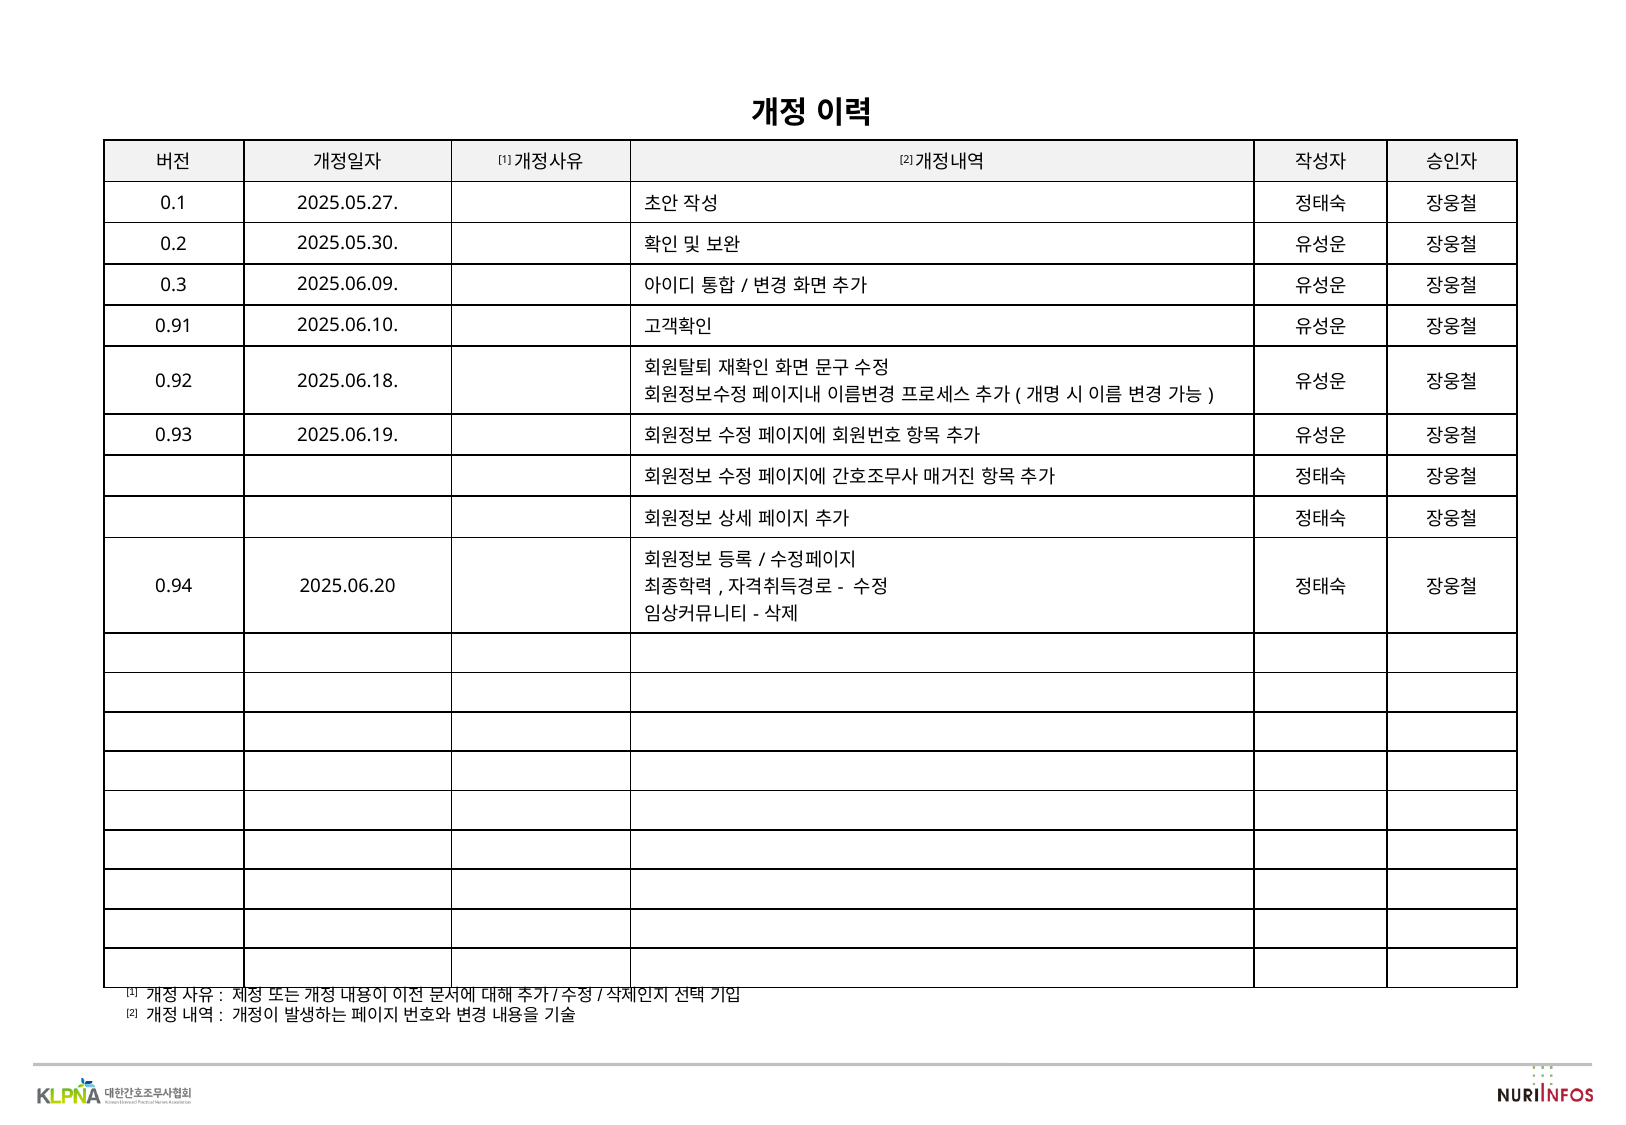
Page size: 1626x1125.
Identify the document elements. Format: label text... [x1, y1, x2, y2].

table_cell [452, 265, 630, 304]
table_cell [245, 949, 451, 976]
table_cell [452, 415, 630, 454]
table_cell [245, 634, 451, 672]
table_cell 2025.05.30. [245, 223, 451, 263]
table_cell [1255, 713, 1386, 750]
table_header 승인자 [1388, 141, 1516, 181]
table_cell [452, 223, 630, 263]
table_cell 0.3 [105, 265, 243, 304]
table_header 작성자 [1255, 141, 1386, 181]
table_cell 장웅철 [1388, 456, 1516, 495]
table_cell [1255, 949, 1386, 987]
table_cell [452, 910, 630, 947]
table_cell 0.2 [105, 223, 243, 263]
table_cell 2025.06.18. [245, 347, 451, 413]
table_cell [631, 713, 1253, 750]
table_cell 2025.06.09. [245, 265, 451, 304]
table_cell [245, 752, 451, 790]
table_cell 정태숙 [1255, 182, 1386, 222]
table_cell [452, 497, 630, 537]
table_cell [105, 673, 243, 711]
table_cell [452, 673, 630, 711]
table_cell 유성운 [1255, 347, 1386, 413]
table_cell 0.94 [105, 538, 243, 632]
table_cell [1255, 910, 1386, 947]
table_cell [631, 673, 1253, 711]
table_cell 장웅철 [1388, 306, 1516, 345]
table_cell [1388, 870, 1516, 908]
table_cell [452, 870, 630, 908]
table_cell 아이디 통합/변경 화면 추가 [631, 265, 1253, 304]
table_cell 회원정보 등록/수정페이지 최종학력,자격취득경로- 수정 임상커뮤니티-삭제 [631, 538, 1253, 632]
table_cell 0.1 [105, 182, 243, 222]
table_cell [1388, 910, 1516, 947]
table_cell 회원탈퇴 재확인 화면 문구 수정 회원정보수정 페이지내 이름변경 프로세스 추가(개명 시 이름 변경 가능) [631, 347, 1253, 413]
table_cell [1255, 752, 1386, 790]
table_cell 회원정보 수정 페이지에 회원번호 항목 추가 [631, 415, 1253, 454]
table_cell [245, 713, 451, 750]
table_cell [245, 497, 451, 537]
table_cell 2025.06.19. [245, 415, 451, 454]
table_cell 2025.06.20 [245, 538, 451, 632]
table_cell [245, 870, 451, 908]
text_box [1] 개정 사유: 제정 또는 개정 내용이 이전 문서에 대해 추가/수정/삭제인지 선택 기입 [2] 개정 내역: 개정이 발생하는 페이지 번호와 변경 내용을 기술 [111, 976, 757, 1033]
table_cell [1388, 949, 1516, 987]
table_cell [631, 752, 1253, 790]
table_cell 정태숙 [1255, 538, 1386, 632]
table_header [1]개정사유 [452, 141, 630, 181]
table_cell 장웅철 [1388, 415, 1516, 454]
table_cell [631, 910, 1253, 947]
table_cell [631, 791, 1253, 829]
table_cell 장웅철 [1388, 265, 1516, 304]
table_cell 정태숙 [1255, 497, 1386, 537]
table_cell [105, 831, 243, 868]
table_cell [1388, 634, 1516, 672]
table_cell [245, 673, 451, 711]
table_cell [245, 791, 451, 829]
table_cell [1255, 870, 1386, 908]
table_cell [1388, 791, 1516, 829]
table_cell [105, 456, 243, 495]
table_cell [105, 497, 243, 537]
table_cell [452, 634, 630, 672]
table_cell [631, 831, 1253, 868]
table_cell [105, 634, 243, 672]
table_cell 정태숙 [1255, 456, 1386, 495]
table_cell 장웅철 [1388, 347, 1516, 413]
text_box 개정 이력 [736, 85, 888, 137]
table_header 버전 [105, 141, 243, 181]
table_cell 2025.06.10. [245, 306, 451, 345]
table_cell 장웅철 [1388, 182, 1516, 222]
table_cell [1388, 752, 1516, 790]
table_cell [452, 182, 630, 222]
table_cell 2025.05.27. [245, 182, 451, 222]
table_cell [452, 456, 630, 495]
table_cell 초안 작성 [631, 182, 1253, 222]
table_cell [452, 713, 630, 750]
table_cell [452, 752, 630, 790]
table_cell 유성운 [1255, 306, 1386, 345]
table_cell 유성운 [1255, 415, 1386, 454]
table_cell [105, 713, 243, 750]
table_cell [105, 791, 243, 829]
table_cell [452, 306, 630, 345]
table_cell 회원정보 상세 페이지 추가 [631, 497, 1253, 537]
table_cell [452, 949, 630, 976]
table_cell [1255, 634, 1386, 672]
table_cell 장웅철 [1388, 538, 1516, 632]
table_cell [1388, 673, 1516, 711]
table_cell [245, 910, 451, 947]
table_cell 고객확인 [631, 306, 1253, 345]
table_cell 장웅철 [1388, 497, 1516, 537]
table_cell [1388, 713, 1516, 750]
table_header 개정일자 [245, 141, 451, 181]
table_cell [631, 949, 1253, 987]
table_cell 유성운 [1255, 265, 1386, 304]
table_cell 장웅철 [1388, 223, 1516, 263]
table_cell [105, 949, 243, 987]
picture [1498, 1066, 1593, 1102]
table_cell [452, 831, 630, 868]
table_cell 0.92 [105, 347, 243, 413]
table_cell [631, 870, 1253, 908]
table_cell [105, 870, 243, 908]
table_cell [1255, 791, 1386, 829]
picture [32, 1078, 197, 1106]
table_cell [1255, 673, 1386, 711]
table_cell [1388, 831, 1516, 868]
table_cell [1255, 831, 1386, 868]
table_cell 0.91 [105, 306, 243, 345]
table_cell [245, 831, 451, 868]
table_cell 유성운 [1255, 223, 1386, 263]
table_header [2]개정내역 [631, 141, 1253, 181]
table_cell 회원정보 수정 페이지에 간호조무사 매거진 항목 추가 [631, 456, 1253, 495]
table_cell 0.93 [105, 415, 243, 454]
table_cell 확인 및 보완 [631, 223, 1253, 263]
table_cell [452, 347, 630, 413]
table_cell [452, 538, 630, 632]
table_cell [452, 791, 630, 829]
table_cell [105, 752, 243, 790]
table_cell [631, 634, 1253, 672]
table_cell [245, 456, 451, 495]
table_cell [105, 910, 243, 947]
